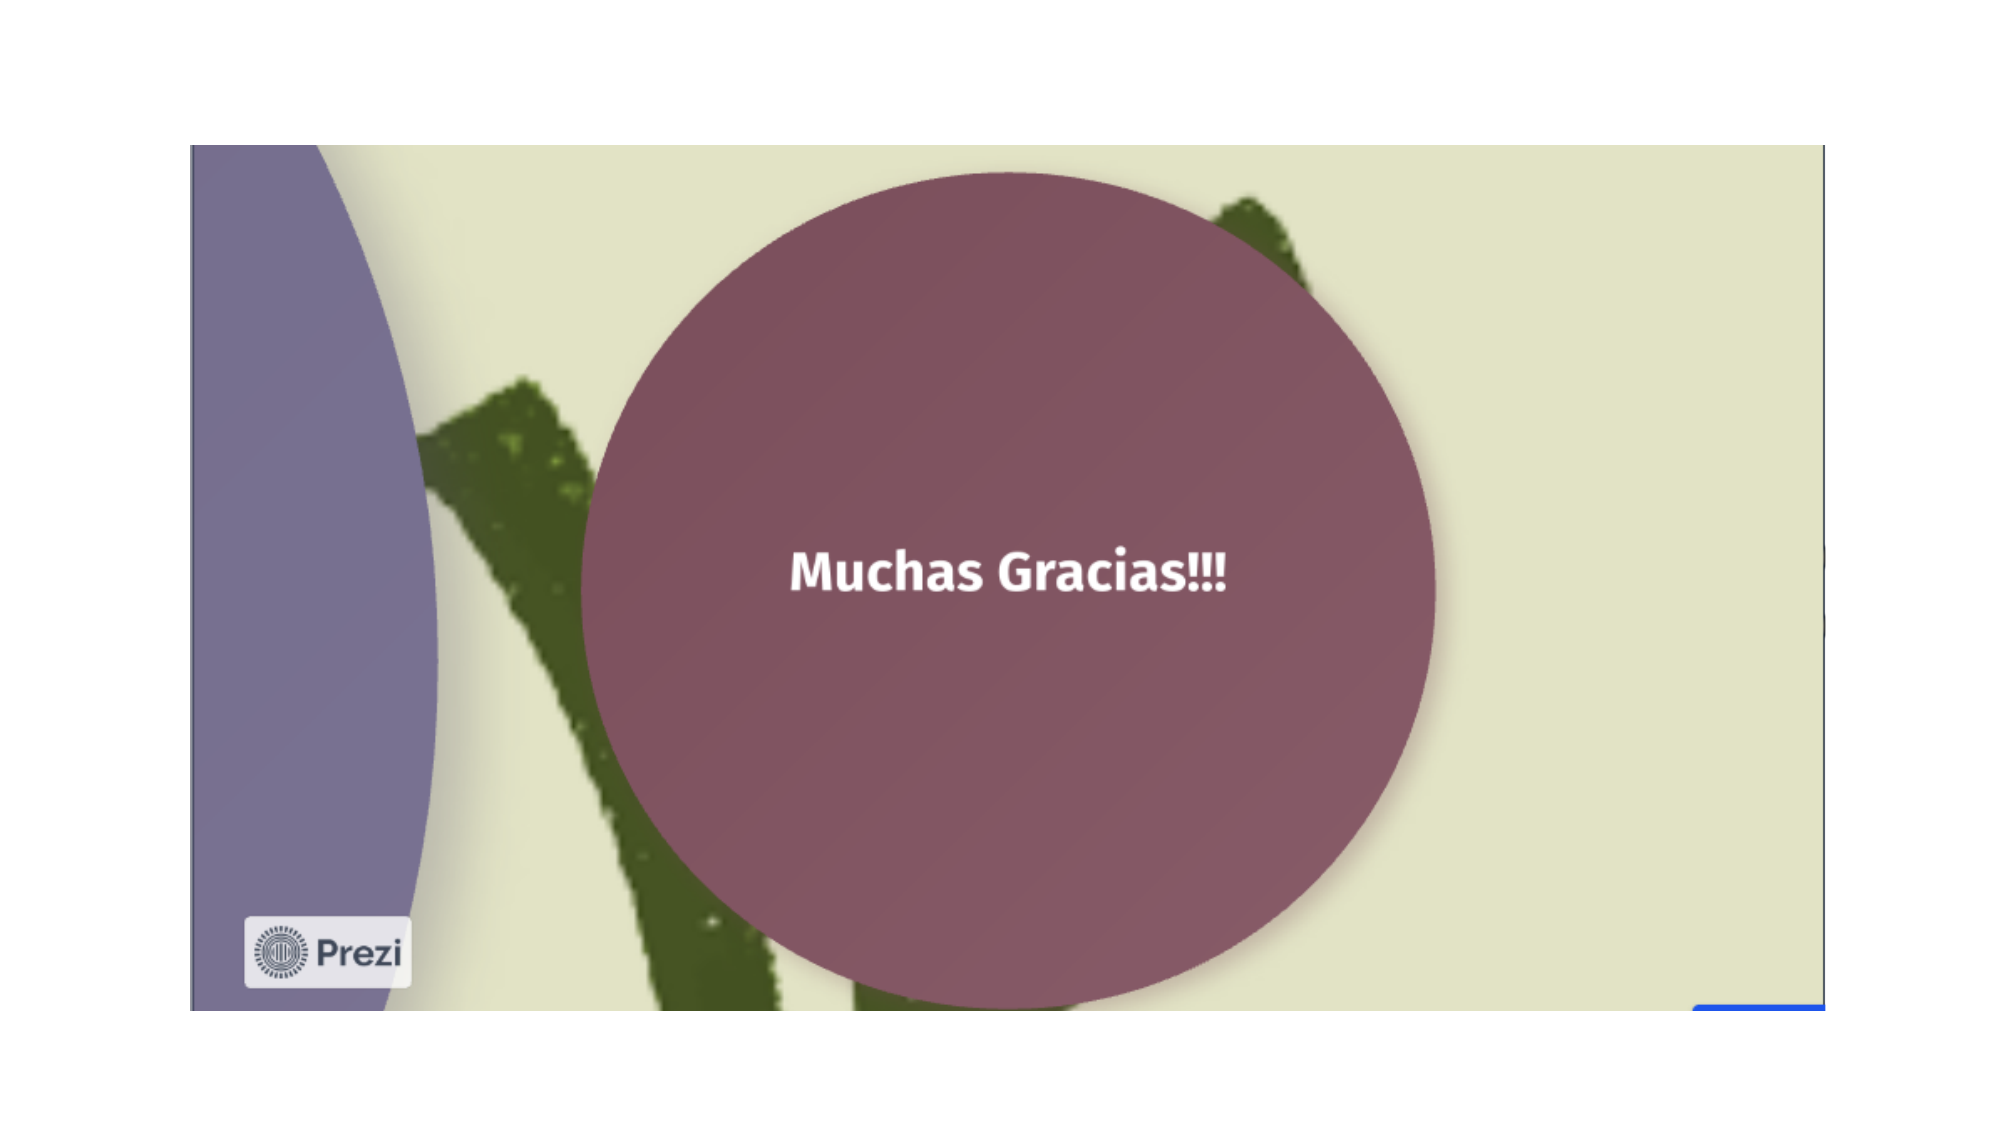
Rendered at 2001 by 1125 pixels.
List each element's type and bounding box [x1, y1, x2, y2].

picture [190, 145, 1826, 1011]
